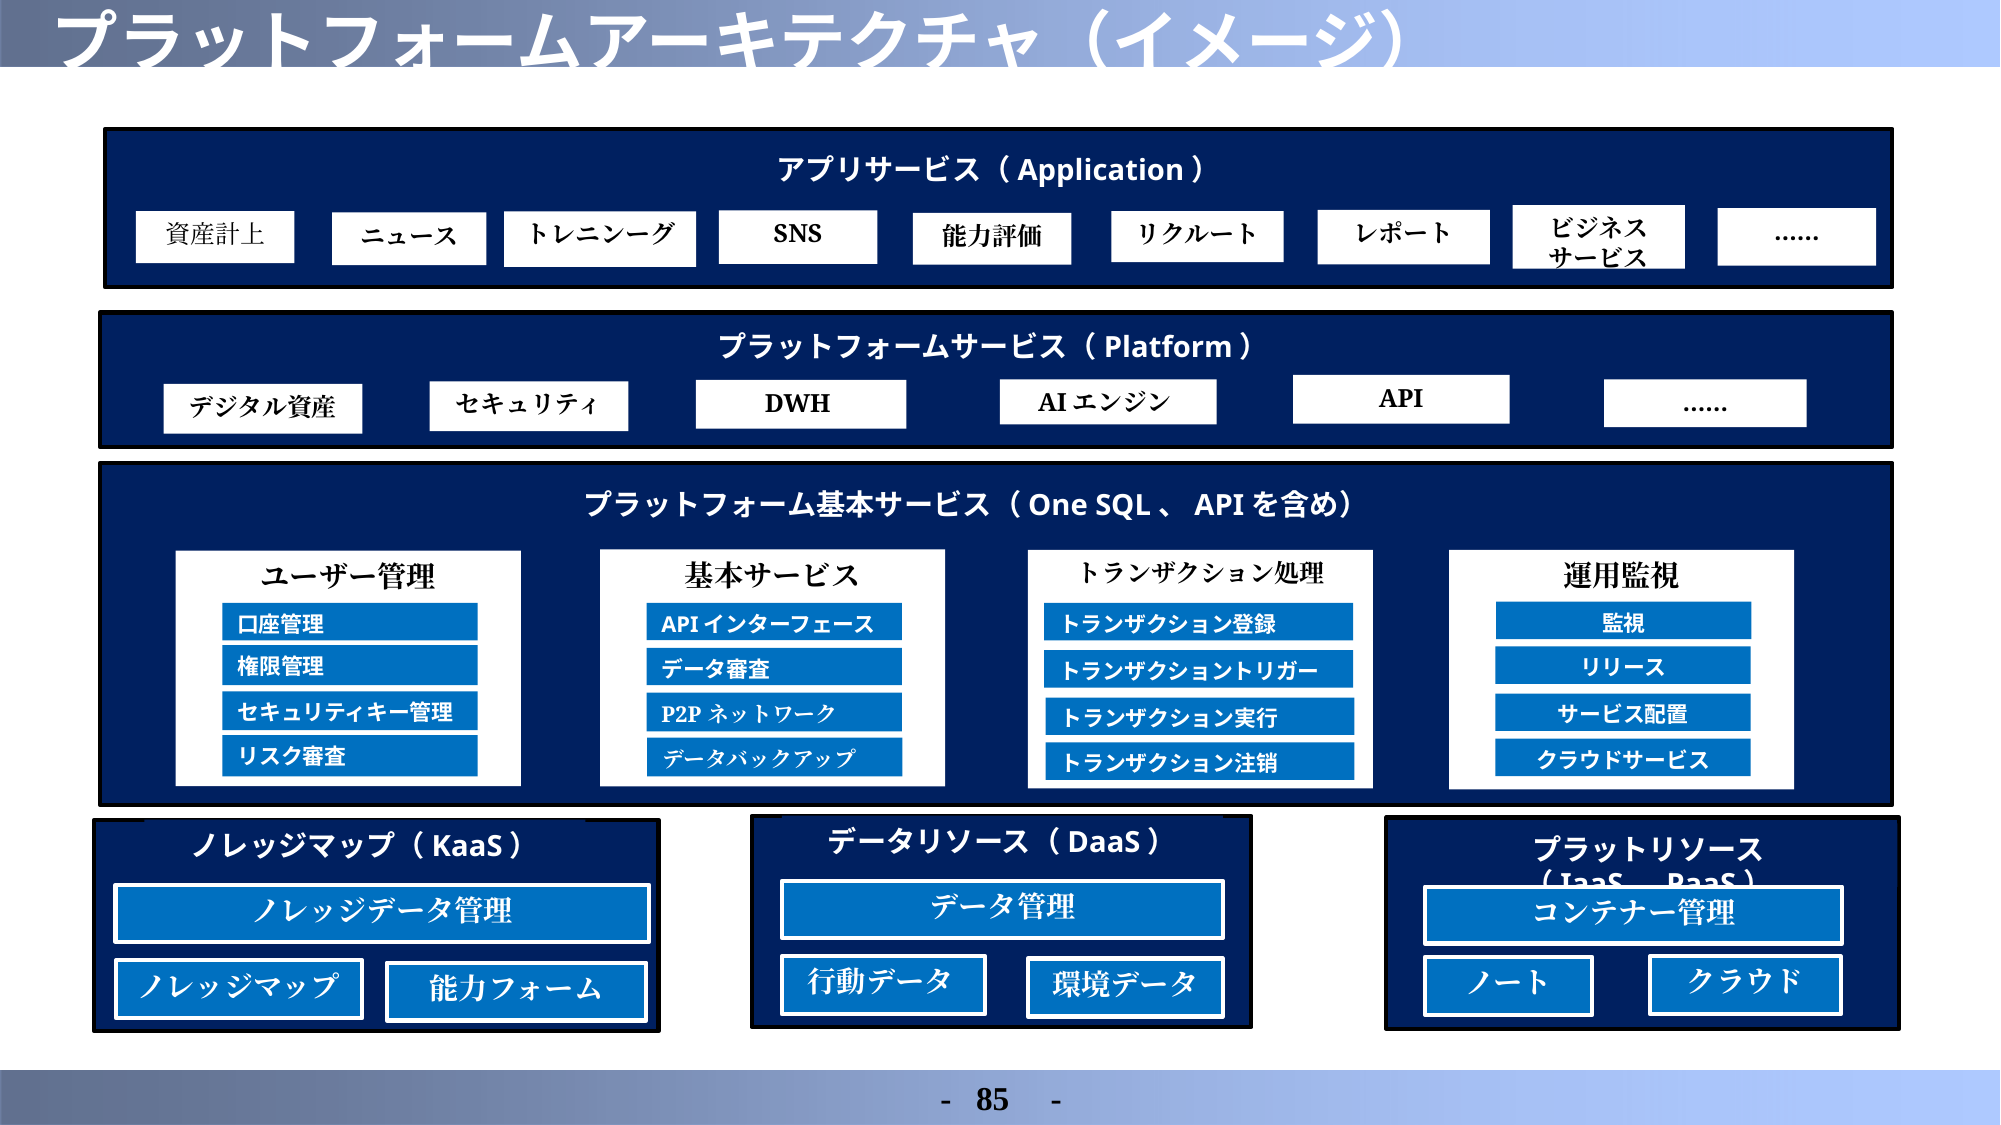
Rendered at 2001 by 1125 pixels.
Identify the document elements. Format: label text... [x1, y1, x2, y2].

title プラットフォームアーキテクチャ（イメージ） [51, 0, 1921, 81]
slide_number - 85 - [935, 1078, 1065, 1117]
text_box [59, 117, 1941, 1047]
